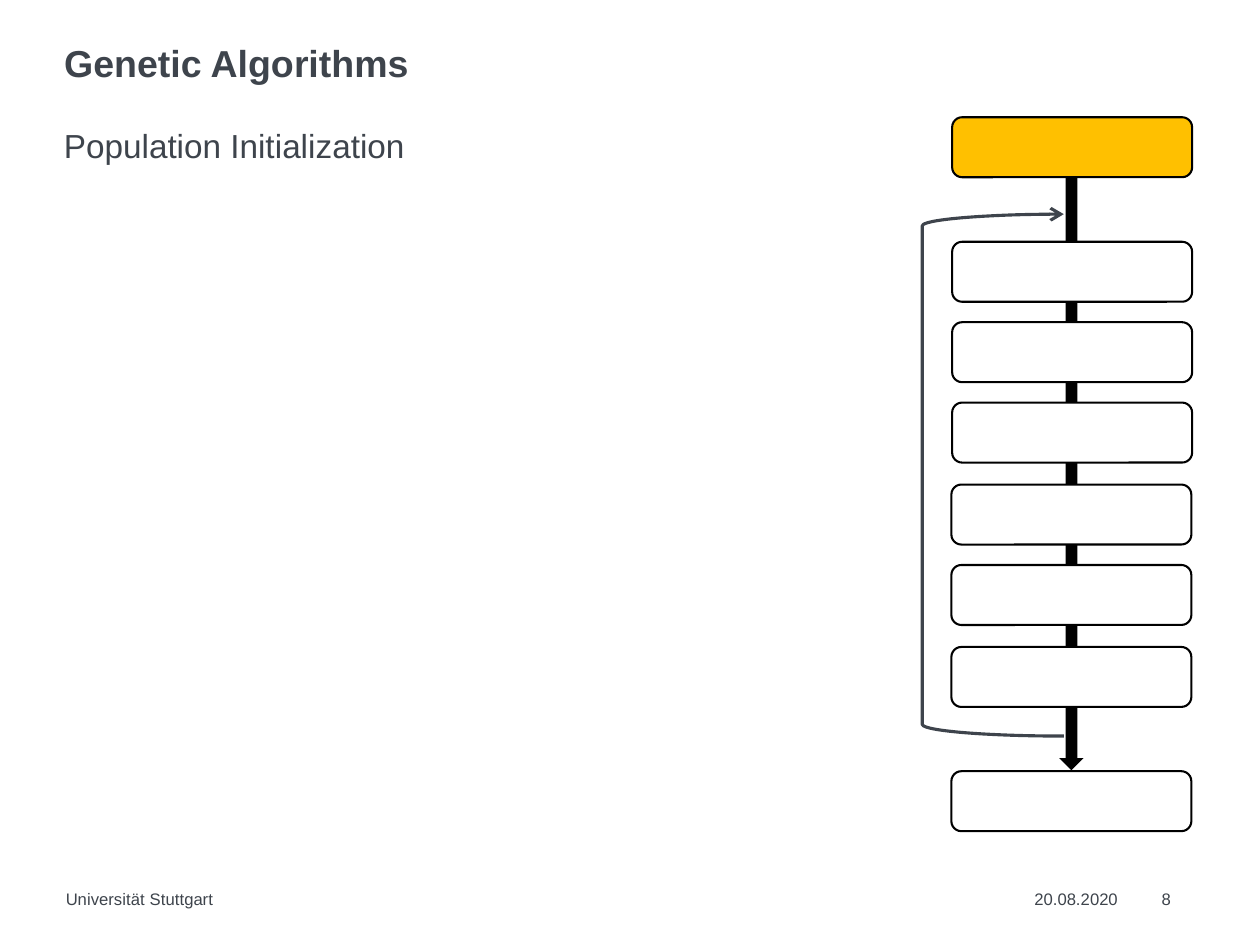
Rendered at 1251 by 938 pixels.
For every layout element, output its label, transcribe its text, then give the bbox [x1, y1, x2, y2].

text_box [1065, 546, 1078, 563]
text_box [1064, 321, 1194, 384]
text_box [1065, 179, 1078, 240]
text_box [1064, 483, 1193, 546]
text_box [1059, 708, 1084, 770]
text_box [1064, 645, 1193, 708]
text_box [1065, 303, 1078, 321]
text_box [1065, 384, 1078, 401]
text_box [1065, 464, 1078, 483]
text_box [950, 770, 1193, 833]
footer Universität Stuttgart [65, 888, 893, 909]
title Genetic Algorithms [64, 44, 1186, 91]
text_box [922, 206, 1064, 737]
list Population Initialization [63, 117, 1186, 163]
slide_number 8 [1161, 888, 1198, 909]
text_box [951, 116, 1194, 179]
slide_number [1034, 888, 1133, 909]
text_box [1064, 401, 1194, 464]
text_box [1065, 626, 1078, 645]
text_box [1064, 563, 1193, 626]
text_box [1064, 240, 1194, 303]
